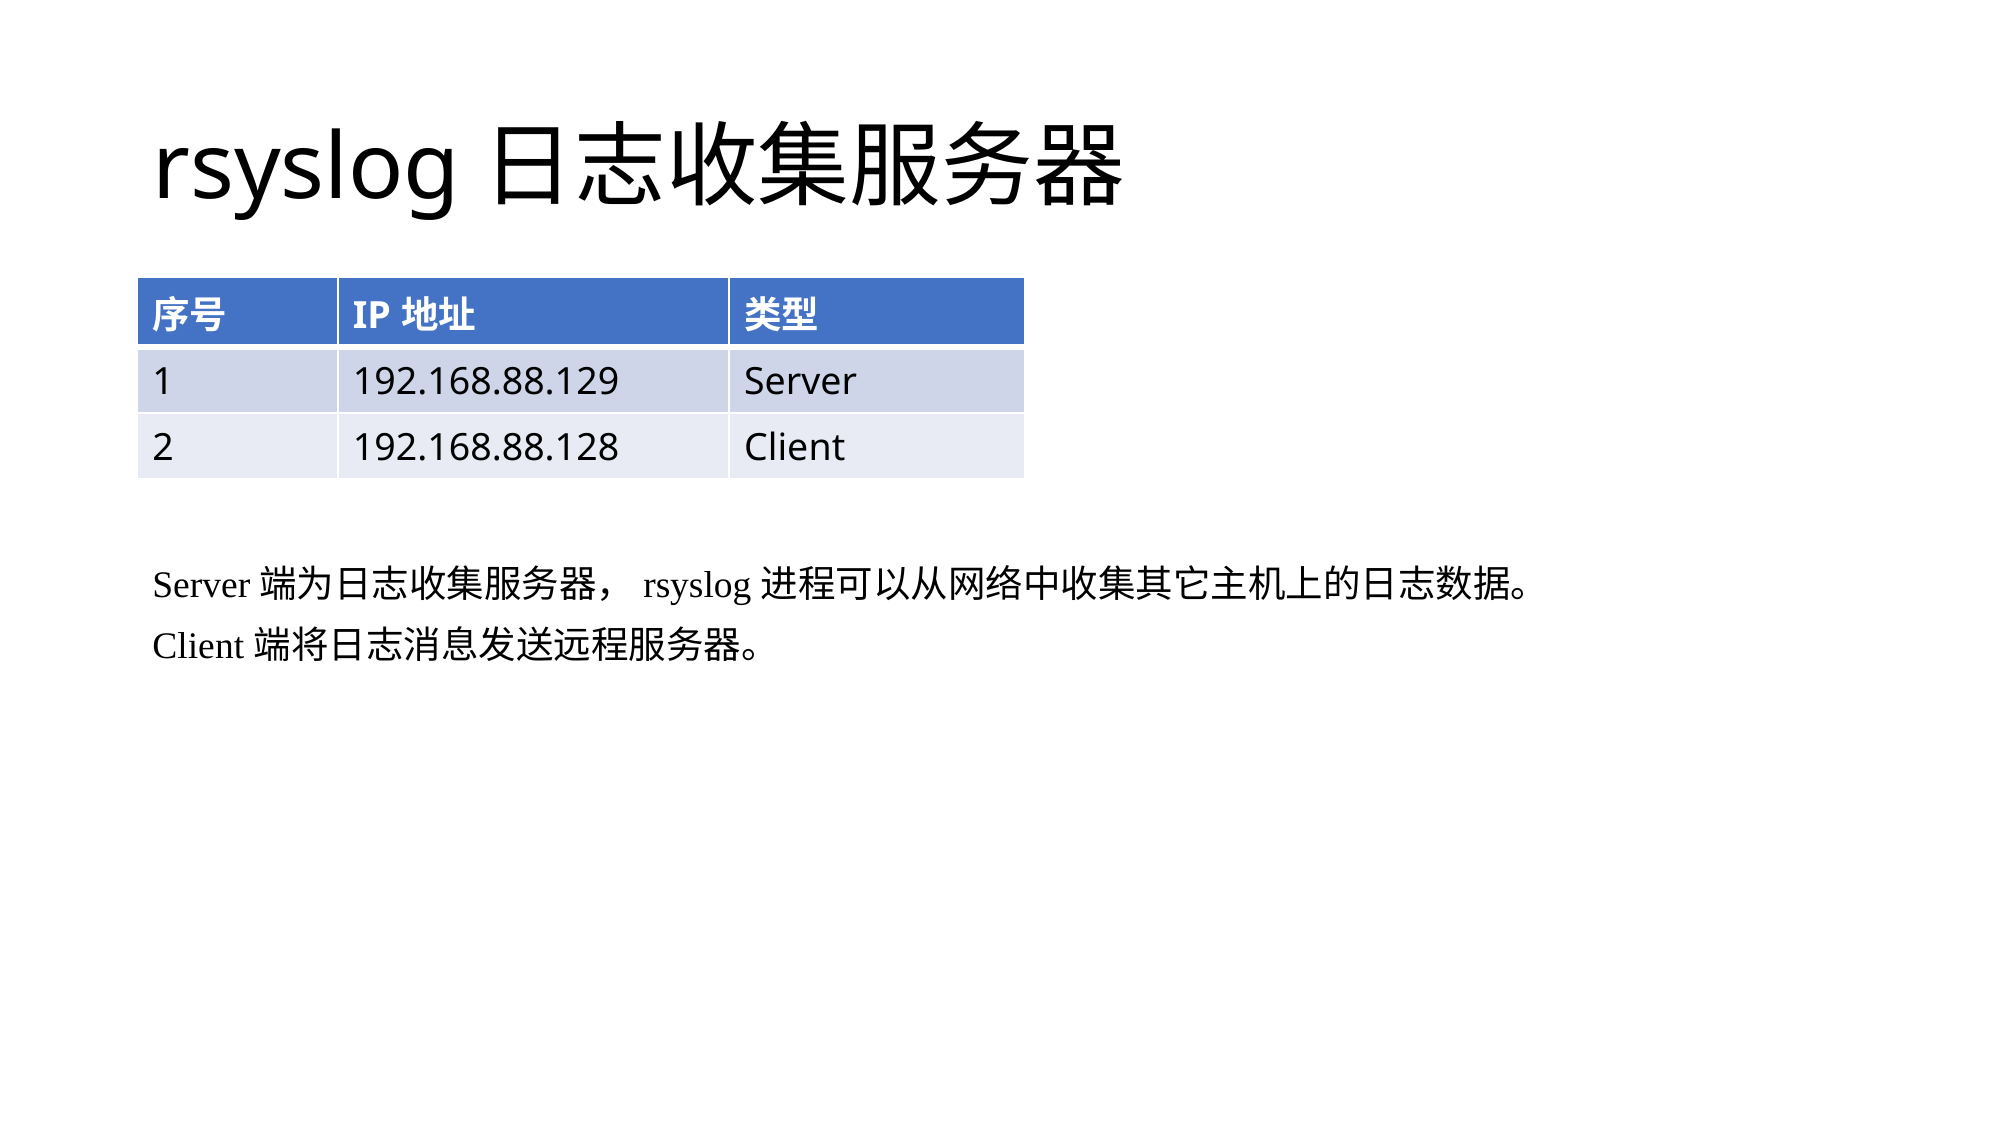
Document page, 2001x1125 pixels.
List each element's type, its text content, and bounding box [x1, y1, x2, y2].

title rsyslog日志收集服务器 [137, 59, 1863, 278]
list Server端为日志收集服务器，rsyslog进程可以从网络中收集其它主机上的日志数据。 Client端将日志消息发送远程服务器。 [137, 299, 1863, 1014]
table_cell 192.168.88.128 [339, 414, 728, 478]
table_cell Server [730, 350, 1024, 412]
table_header 类型 [730, 278, 1024, 344]
table_cell 2 [138, 414, 337, 478]
table_header IP地址 [339, 278, 728, 344]
table_cell Client [730, 414, 1024, 478]
table_header 序号 [138, 278, 337, 344]
table_cell 192.168.88.129 [339, 350, 728, 412]
table_cell 1 [138, 350, 337, 412]
